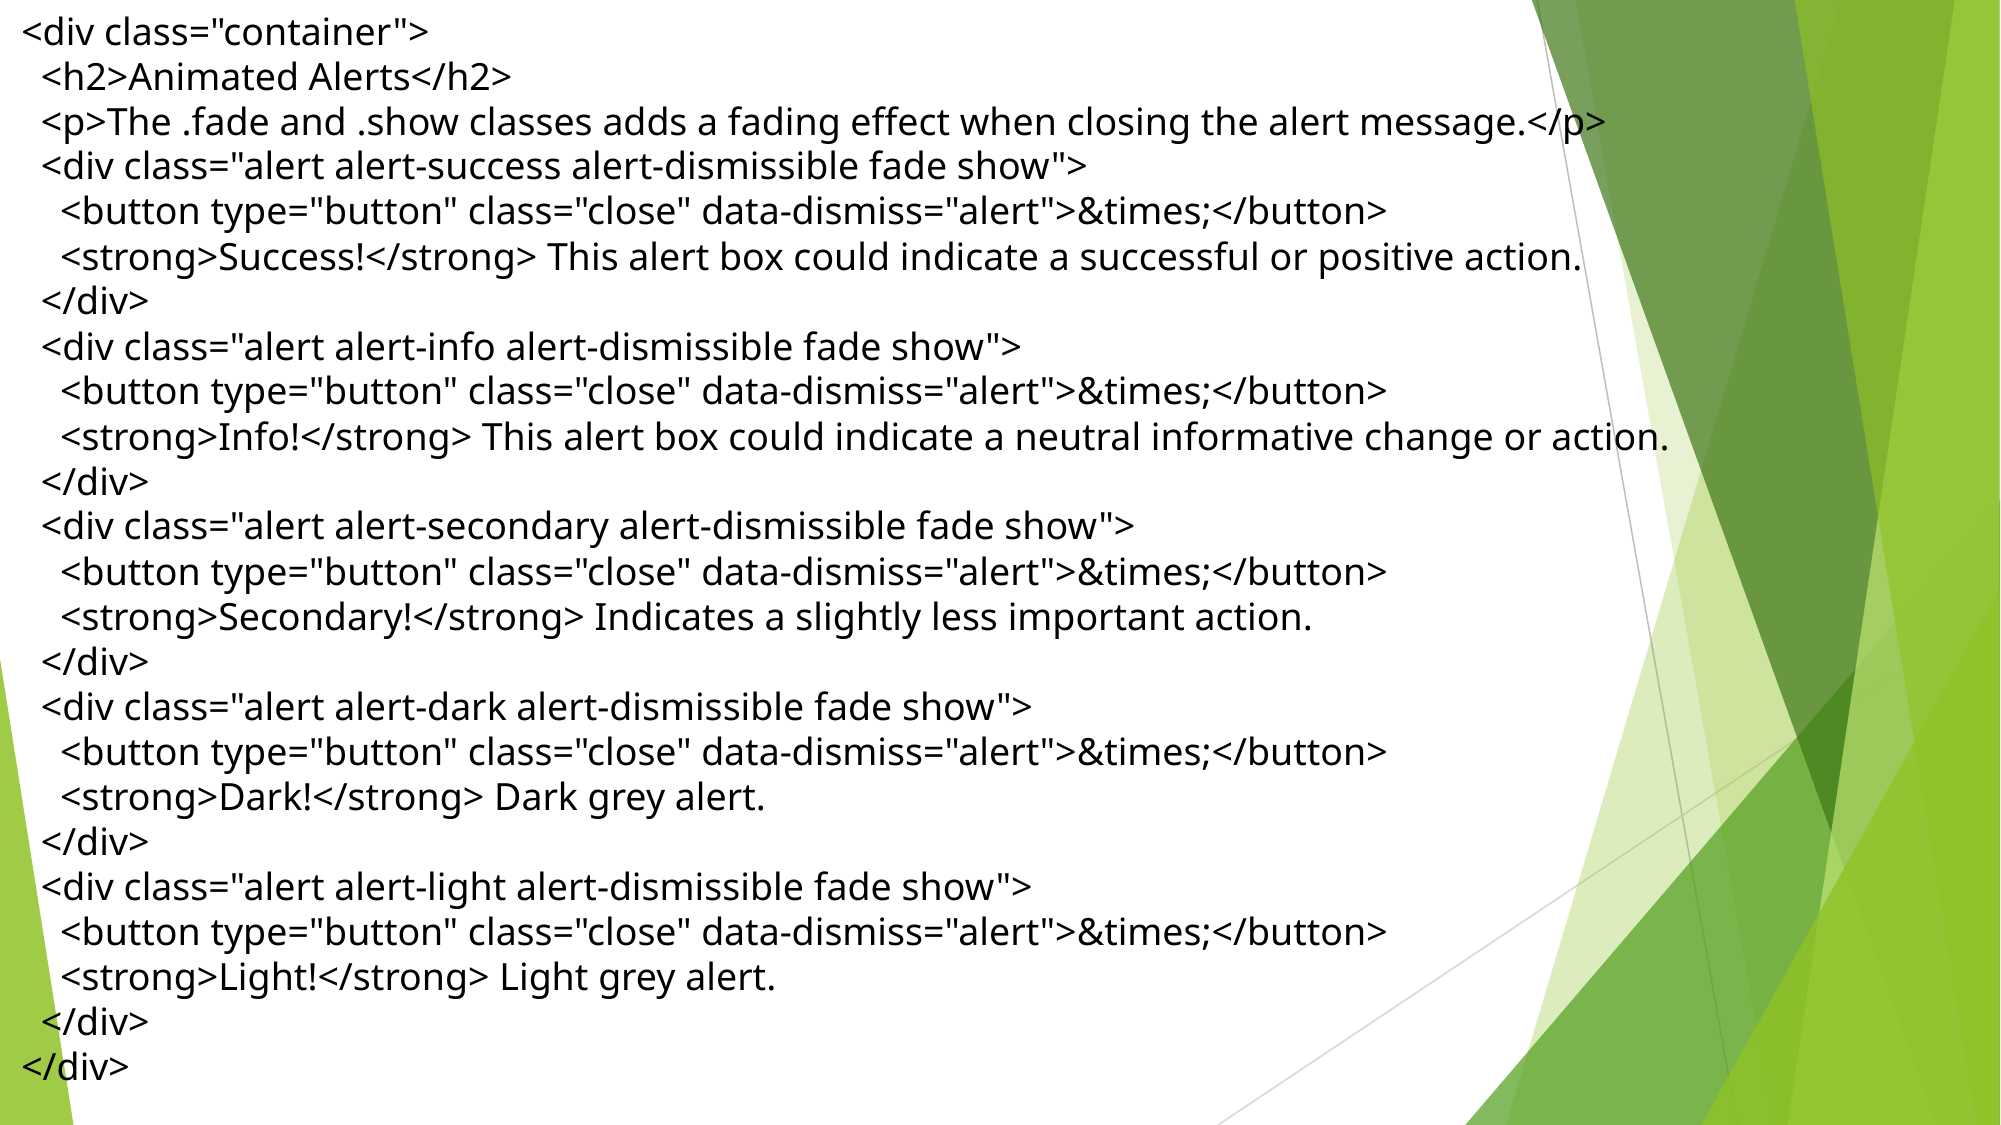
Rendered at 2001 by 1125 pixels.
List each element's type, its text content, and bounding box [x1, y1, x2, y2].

text_box <div class="container"> <h2>Animated Alerts</h2> <p>The .fade and .show classes adds a fading effect when closing the alert message.</p> <div class="alert alert-success alert-dismissible fade show"> <button type="button" class="close" data-dismiss="alert">&times;</button> <strong>Success!</strong> This alert box could indicate a successful or positive action. </div> <div class="alert alert-info alert-dismissible fade show"> <button type="button" class="close" data-dismiss="alert">&times;</button> <strong>Info!</strong> This alert box could indicate a neutral informative change or action. </div> <div class="alert alert-secondary alert-dismissible fade show"> <button type="button" class="close" data-dismiss="alert">&times;</button> <strong>Secondary!</strong> Indicates a slightly less important action. </div> <div class="alert alert-dark alert-dismissible fade show"> <button type="button" class="close" data-dismiss="alert">&times;</button> <strong>Dark!</strong> Dark grey alert. </div> <div class="alert alert-light alert-dismissible fade show"> <button type="button" class="close" data-dismiss="alert">&times;</button> <strong>Light!</strong> Light grey alert. </div> </div> [6, 0, 2000, 1095]
